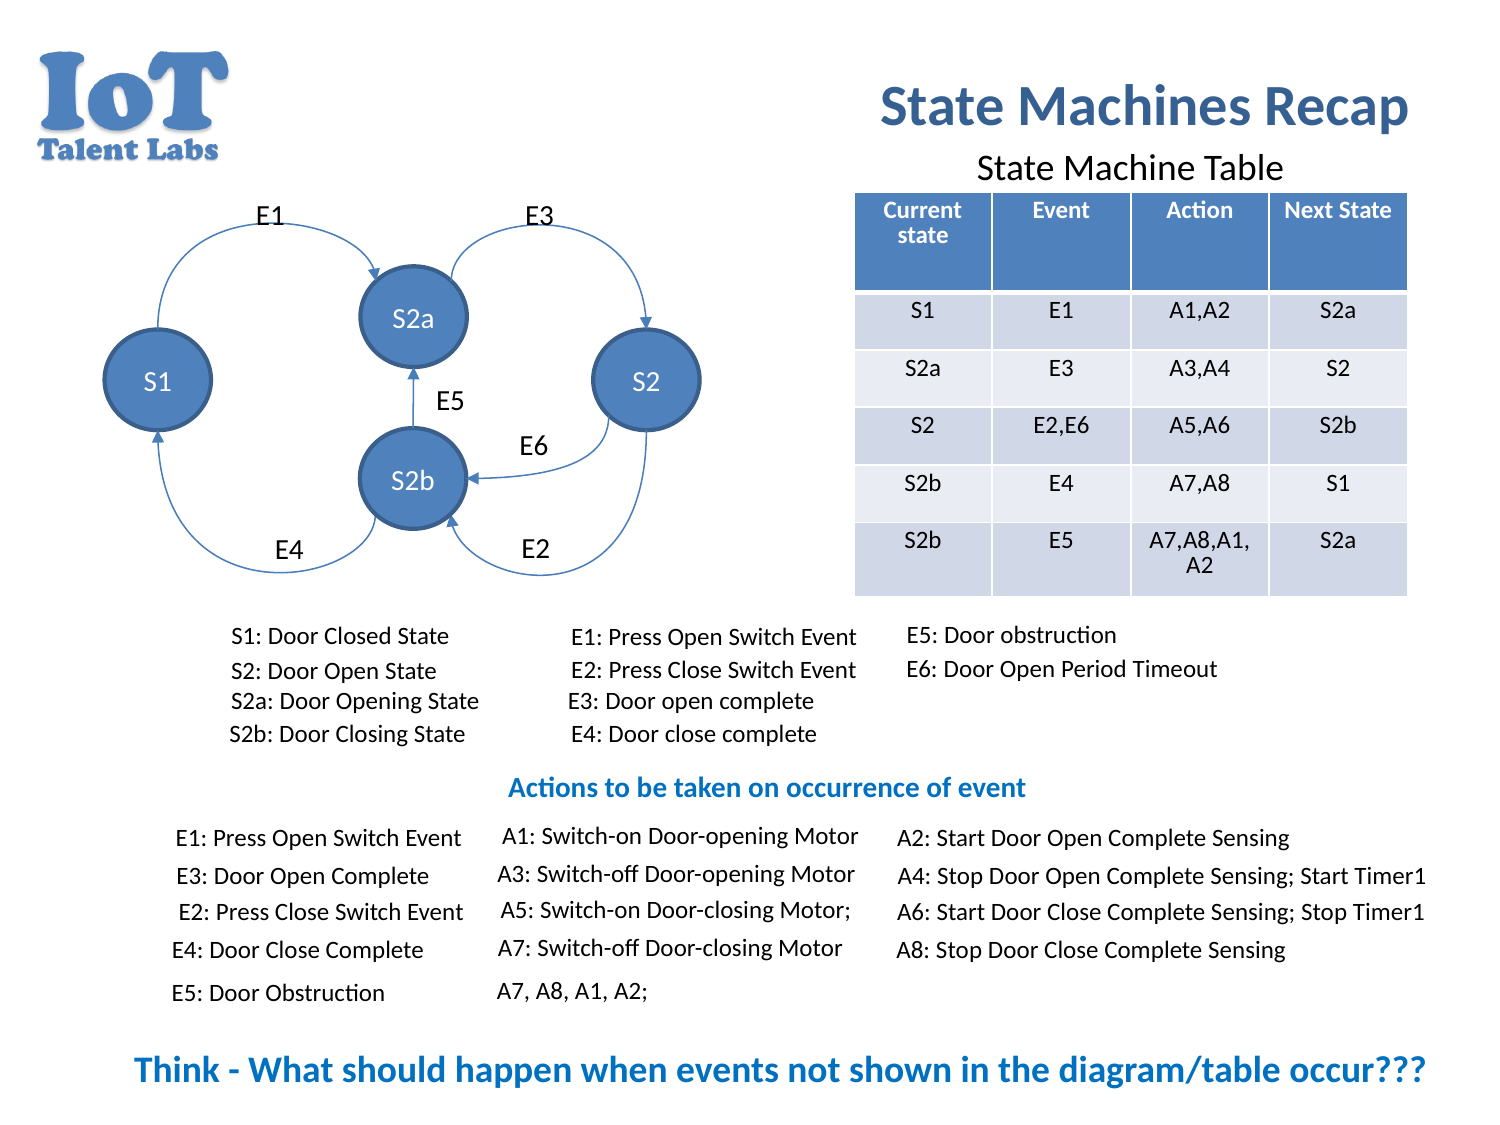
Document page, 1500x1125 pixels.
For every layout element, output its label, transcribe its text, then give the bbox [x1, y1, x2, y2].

table_cell S1 [1270, 466, 1407, 522]
table_cell E5 [993, 523, 1130, 596]
table_cell E3 [993, 351, 1130, 406]
table_cell E4 [993, 466, 1130, 522]
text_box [117, 610, 1445, 1099]
table_cell A1,A2 [1132, 295, 1268, 349]
table_cell S2a [1270, 295, 1407, 349]
table_header Current state [855, 193, 991, 290]
table_cell E1 [993, 295, 1130, 349]
table_cell S2b [855, 466, 991, 522]
table_header Event [993, 196, 1130, 290]
table_cell S2a [1270, 523, 1407, 596]
table_cell S2b [855, 523, 991, 596]
table_cell A7,A8 [1132, 466, 1268, 522]
table_cell E2,E6 [993, 408, 1130, 464]
table_cell A3,A4 [1132, 351, 1268, 406]
table_header Action [1132, 196, 1268, 290]
table_cell A5,A6 [1132, 408, 1268, 464]
title State Machines Recap [242, 56, 1425, 149]
table_cell S2 [1270, 351, 1407, 406]
text_box State Machine Table [962, 135, 1300, 196]
picture [0, 0, 301, 233]
table_cell A7,A8,A1,A2 [1132, 523, 1268, 596]
table_cell S1 [855, 295, 991, 349]
table_cell S2b [1270, 408, 1407, 464]
table_cell S2 [855, 408, 991, 464]
table_header Next State [1270, 193, 1407, 290]
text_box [104, 188, 700, 574]
table_cell S2a [855, 351, 991, 406]
